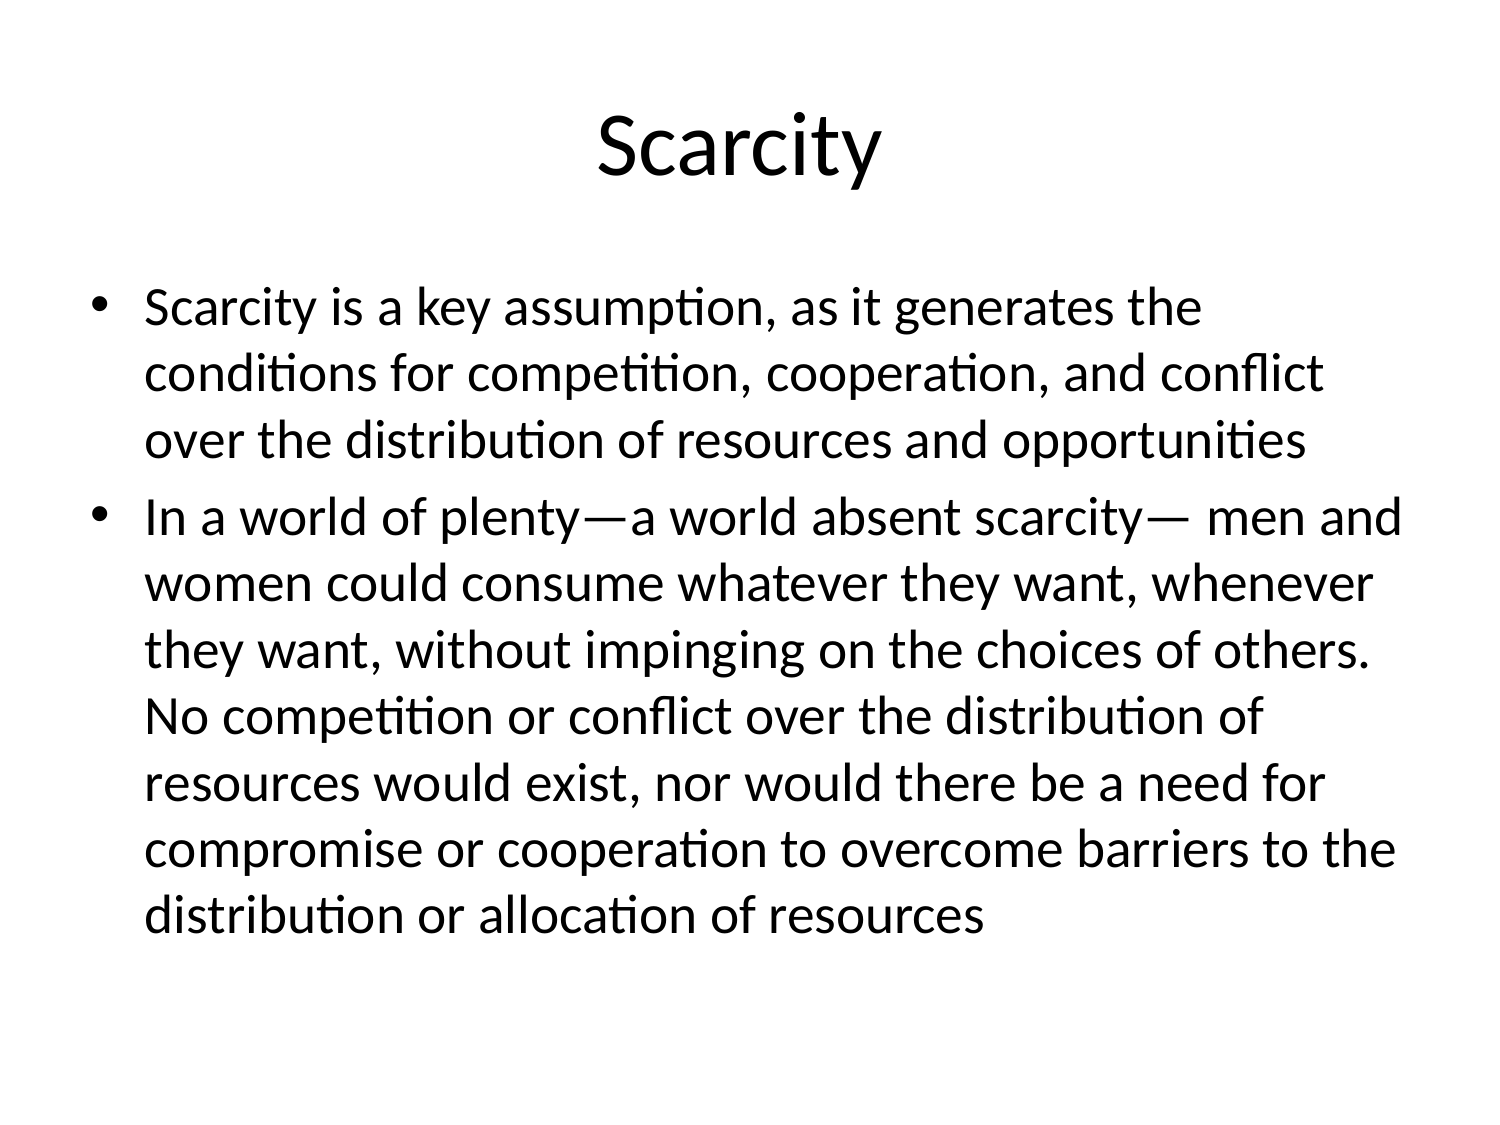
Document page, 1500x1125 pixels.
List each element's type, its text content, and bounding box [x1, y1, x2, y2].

title Scarcity [75, 45, 1425, 233]
list Scarcity is a key assumption, as it generates the conditions for competition, cooperation, and conflict over the distribution of resources and opportunities In a world of plenty—a world absent scarcity— men and women could consume whatever they want, whenever they want, without impinging on the choices of others. No competition or conflict over the distribution of resources would exist, nor would there be a need for compromise or cooperation to overcome barriers to the distribution or allocation of resources [75, 262, 1425, 1005]
